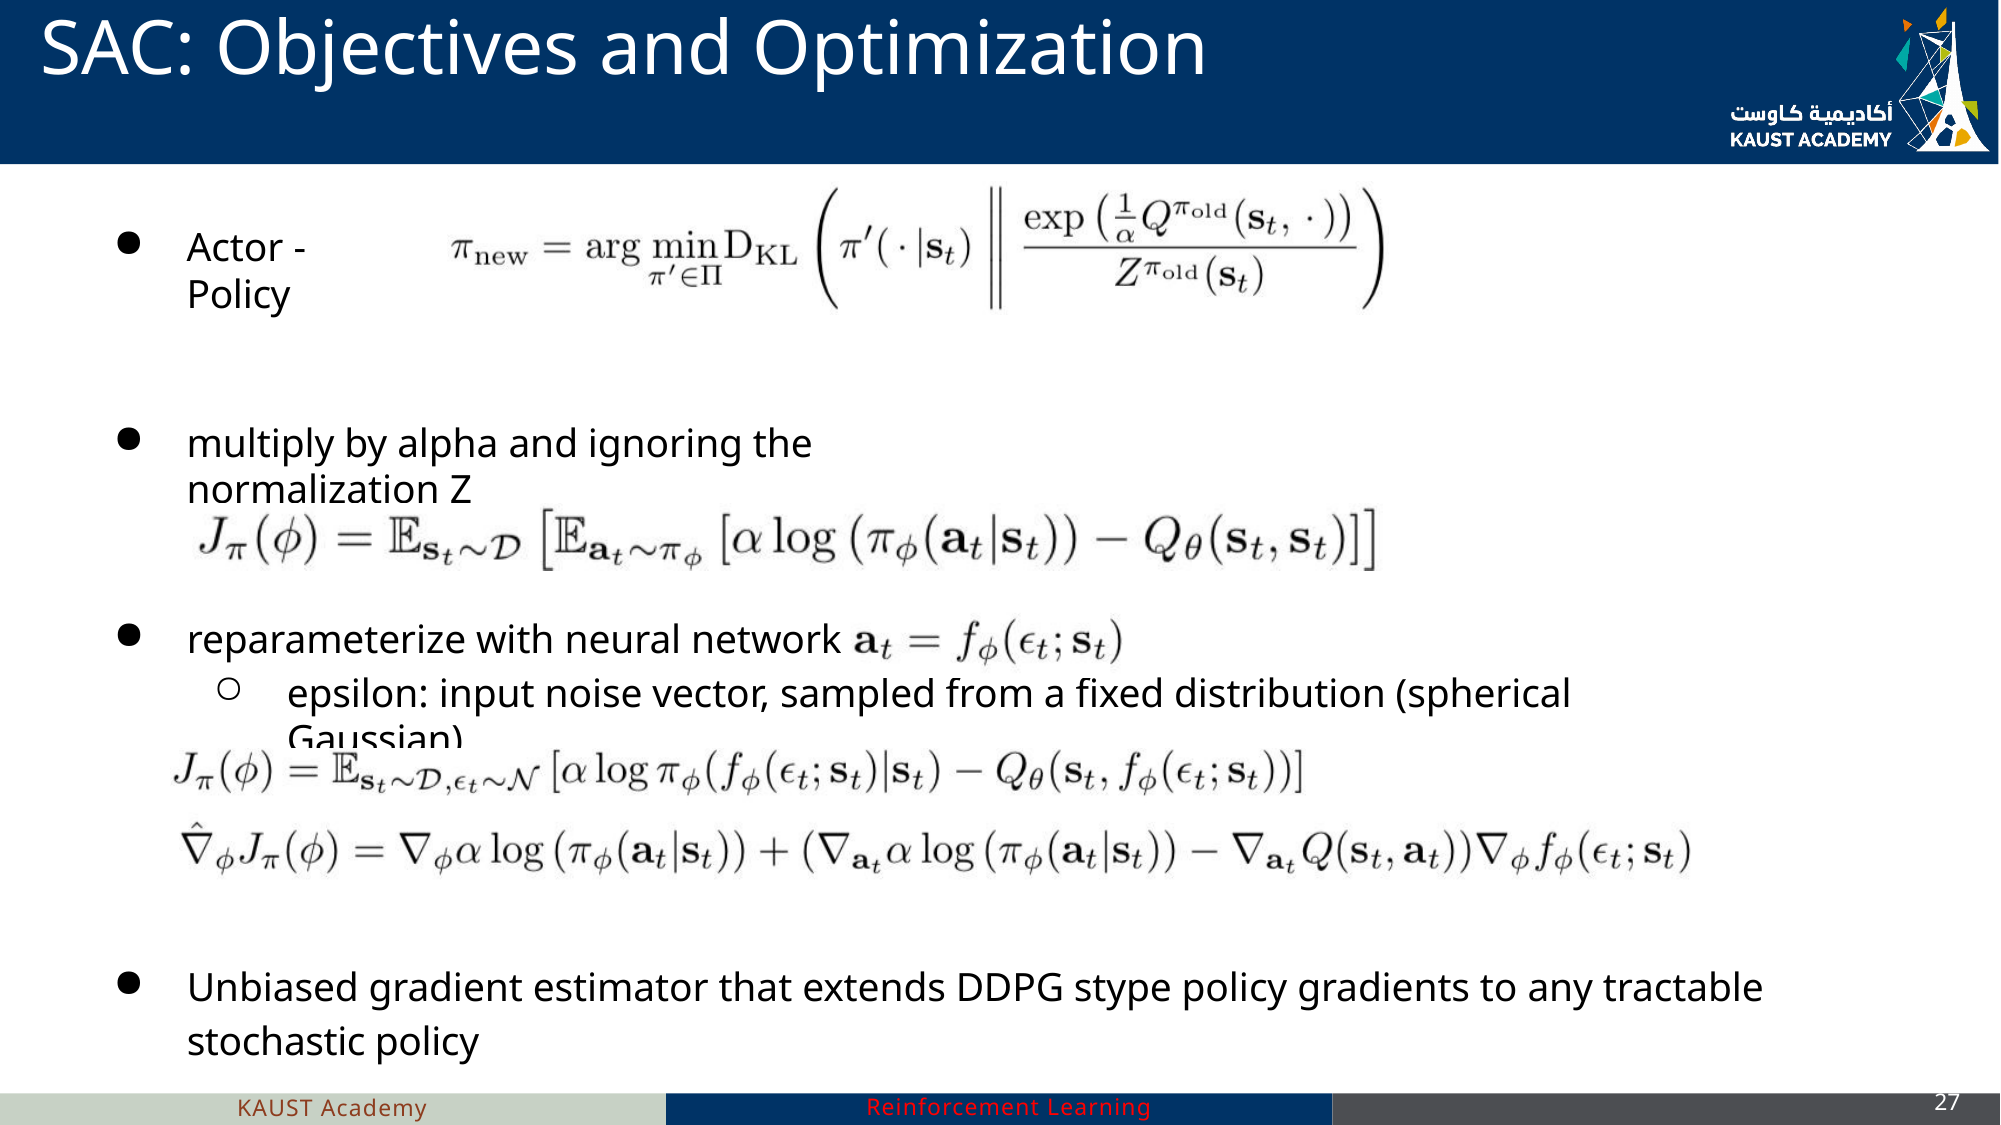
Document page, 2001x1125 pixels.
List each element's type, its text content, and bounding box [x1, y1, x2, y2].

picture [841, 592, 1123, 679]
text_box Actor - Policy [110, 219, 419, 316]
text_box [169, 748, 1695, 889]
picture [192, 502, 1384, 572]
picture [446, 181, 1389, 315]
text_box multiply by alpha and ignoring the normalization Z [110, 415, 1046, 512]
text_box Unbiased gradient estimator that extends DDPG stype policy gradients to any tractable stochastic policy [110, 951, 1867, 1063]
title SAC: Objectives and Optimization [25, 2, 1737, 112]
picture [1721, 0, 2000, 159]
text_box reparameterize with neural network f epsilon: input noise vector, sampled from a fixed distribution (spherical Gaussian) [110, 603, 1686, 762]
